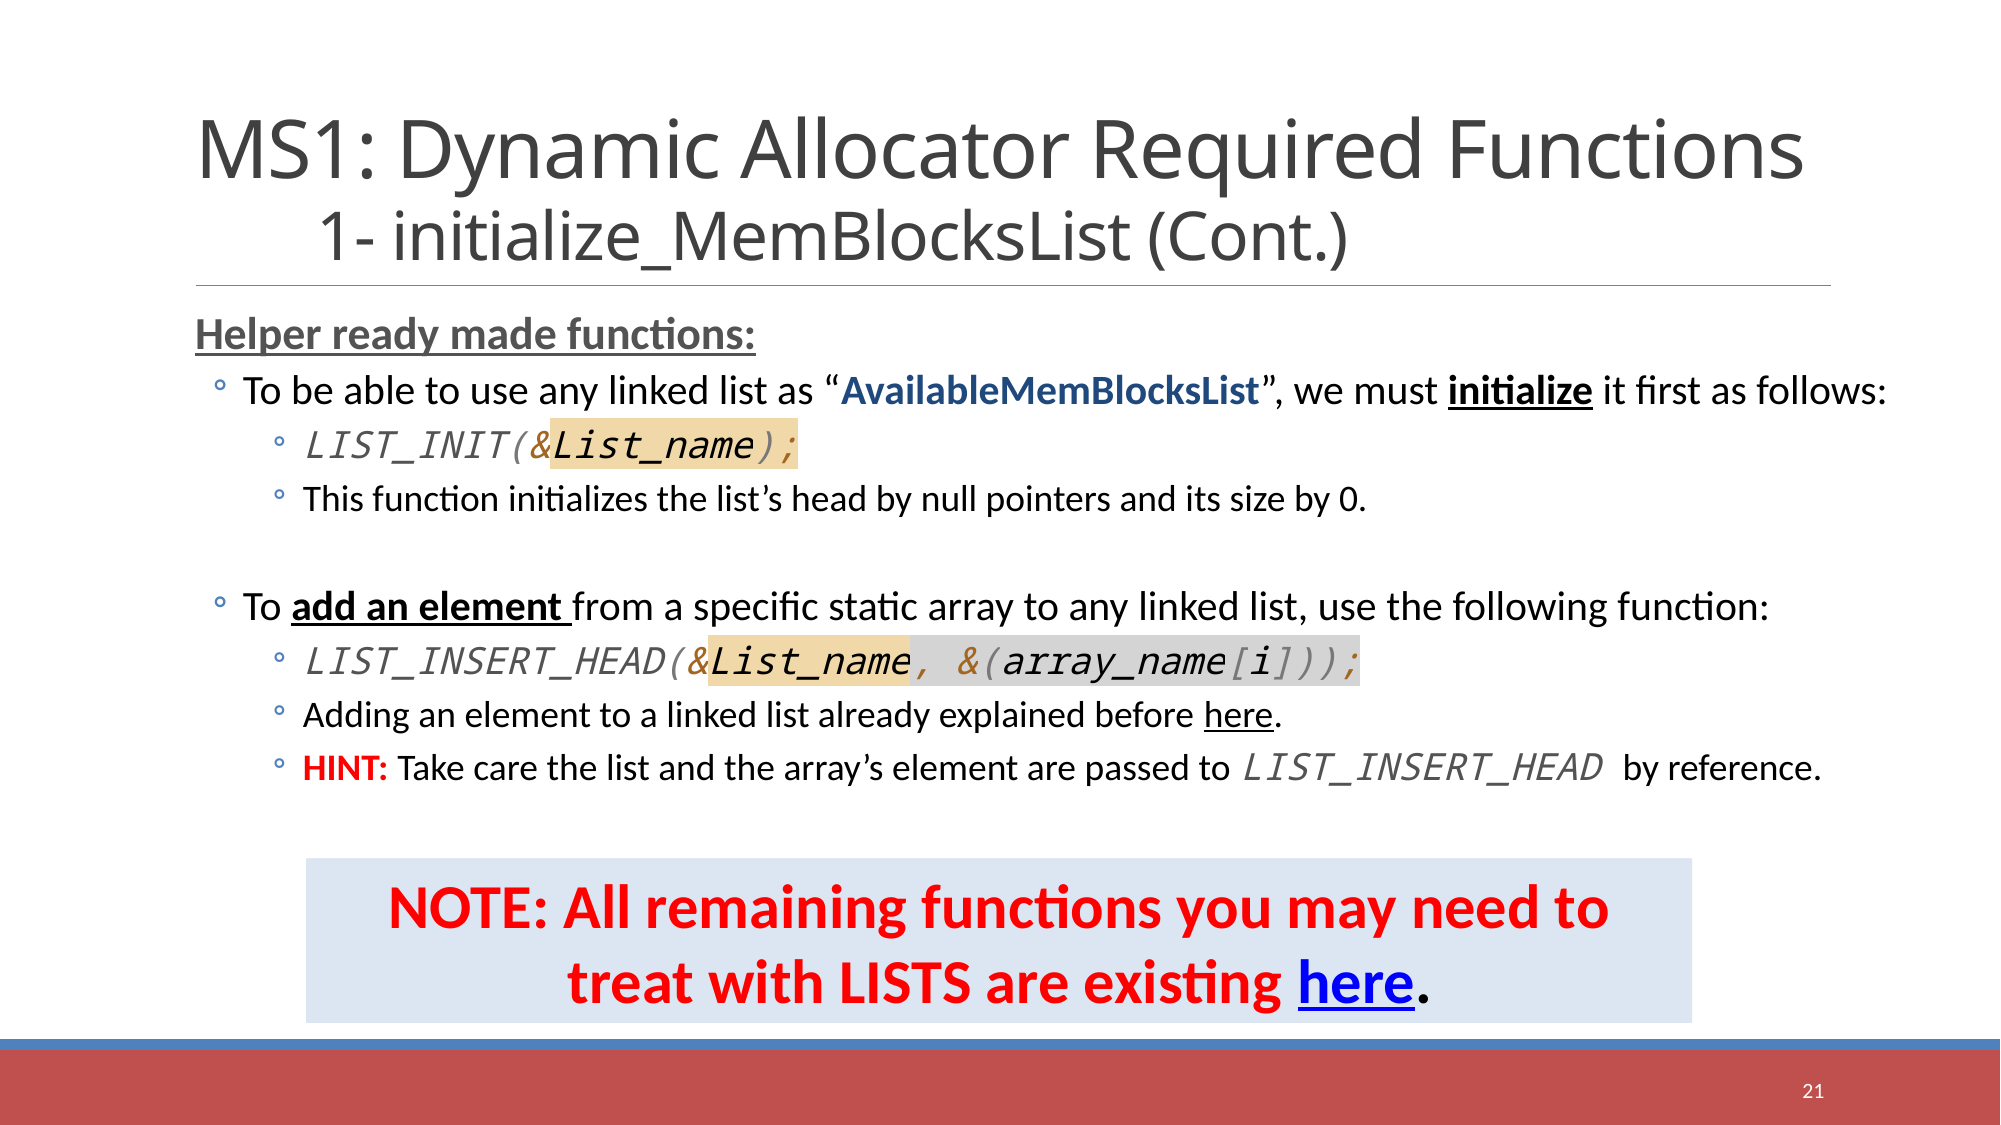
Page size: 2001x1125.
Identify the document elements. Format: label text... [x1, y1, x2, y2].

title MS1: Dynamic Allocator Required Functions 1- initialize_MemBlocksList (Cont.) [180, 47, 1830, 285]
text_box NOTE: All remaining functions you may need to treat with LISTS are existing here. [307, 858, 1693, 1023]
slide_number 21 [1624, 1059, 1840, 1120]
list Helper ready made functions: To be able to use any linked list as “AvailableMemBlocksList”, we must initialize it first as follows: LIST_INIT(&List_name); This function initializes the list’s head by null pointers and its size by 0. To add an element from a specific static array to any linked list, use the following function: LIST_INSERT_HEAD(&List_name, &(array_name[i])); Adding an element to a linked list already explained before here. HINT: Take care the list and the array’s element are passed to LIST_INSERT_HEAD by reference. [180, 302, 1921, 963]
